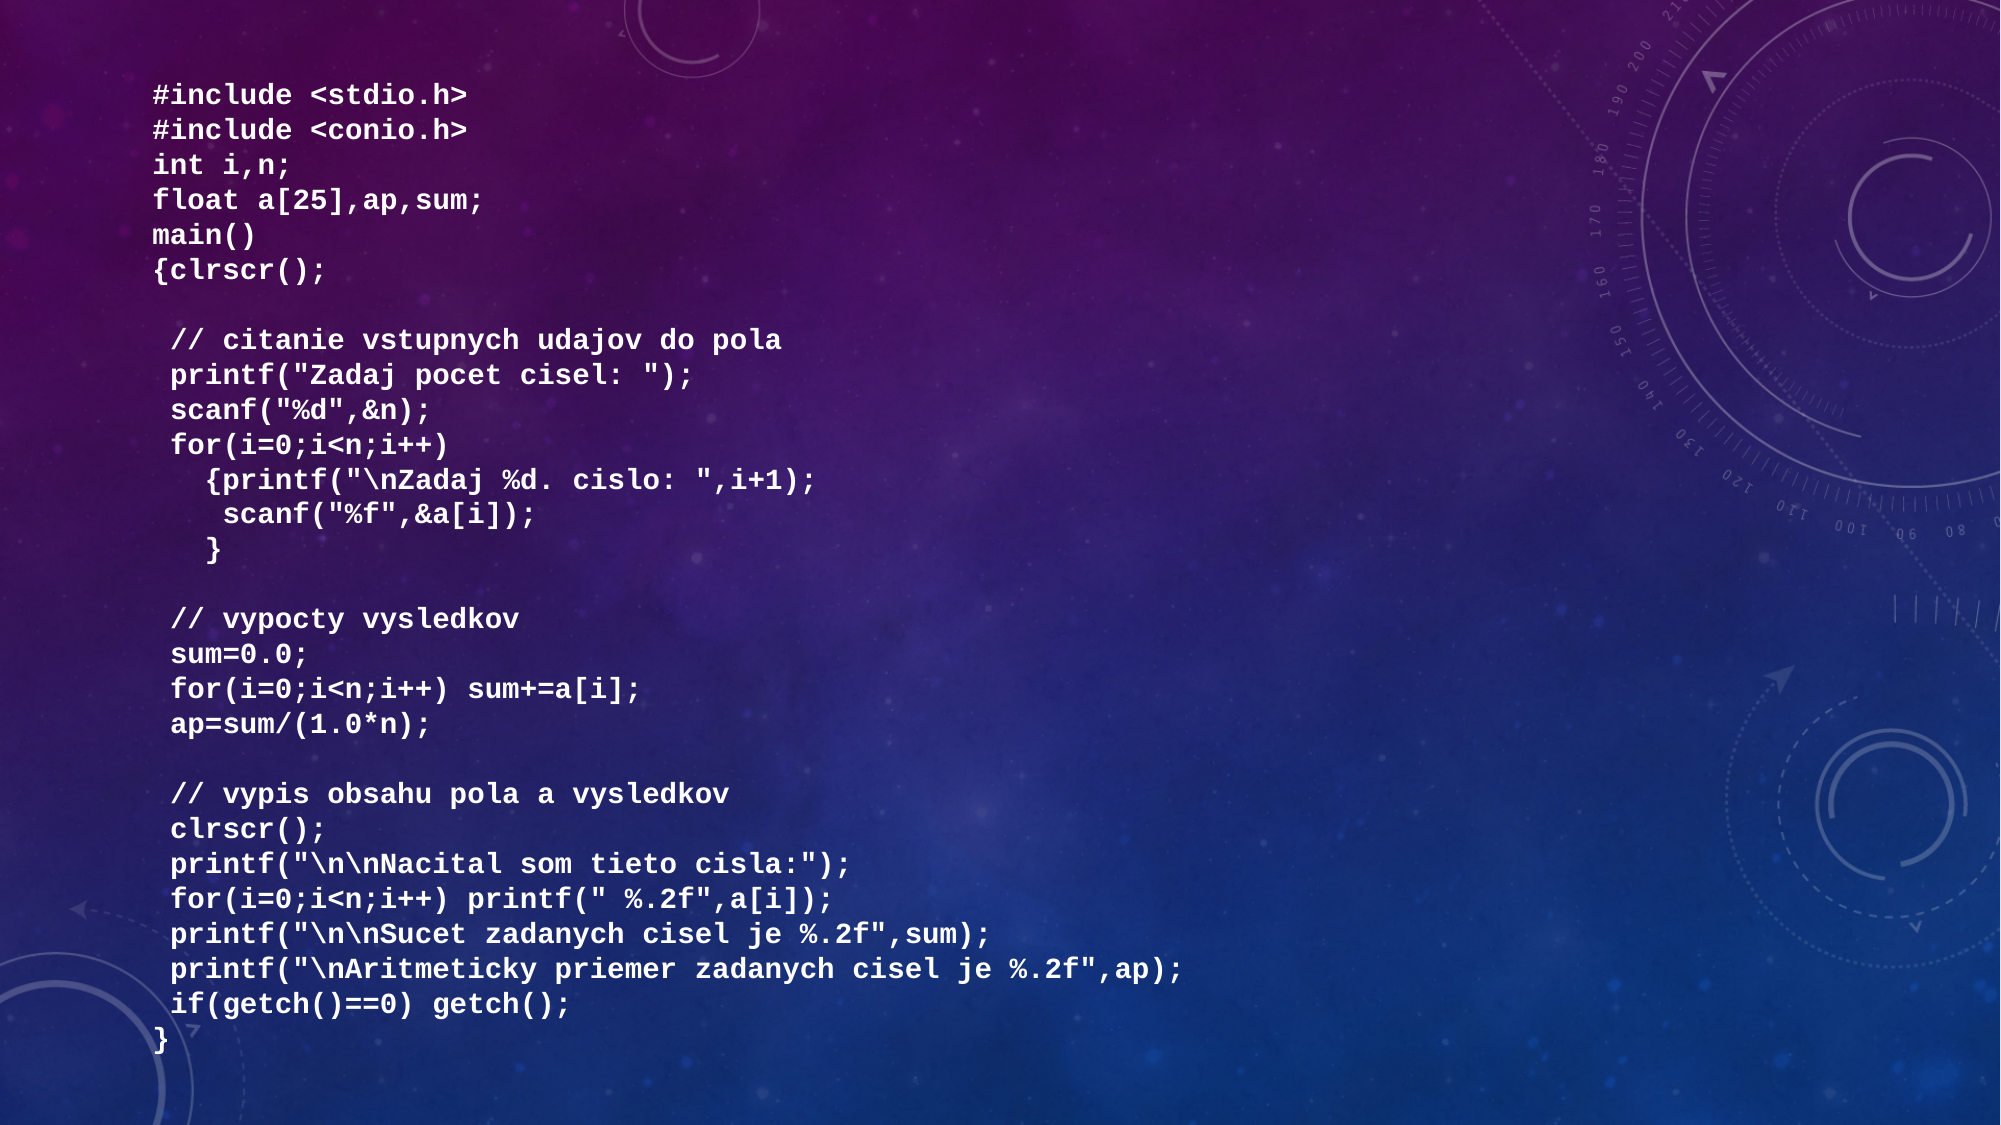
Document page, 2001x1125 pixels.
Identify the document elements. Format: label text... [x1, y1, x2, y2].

list #include <stdio.h> #include <conio.h> int i,n; float a[25],ap,sum; main() {clrscr(); // citanie vstupnych udajov do pola printf("Zadaj pocet cisel: "); scanf("%d",&n); for(i=0;i<n;i++) {printf("\nZadaj %d. cislo: ",i+1); scanf("%f",&a[i]); } // vypocty vysledkov sum=0.0; for(i=0;i<n;i++) sum+=a[i]; ap=sum/(1.0*n); // vypis obsahu pola a vysledkov clrscr(); printf("\n\nNacital som tieto cisla:"); for(i=0;i<n;i++) printf(" %.2f",a[i]); printf("\n\nSucet zadanych cisel je %.2f",sum); printf("\nAritmeticky priemer zadanych cisel je %.2f",ap); if(getch()==0) getch(); } [137, 67, 1244, 1062]
picture [0, 0, 2001, 1125]
